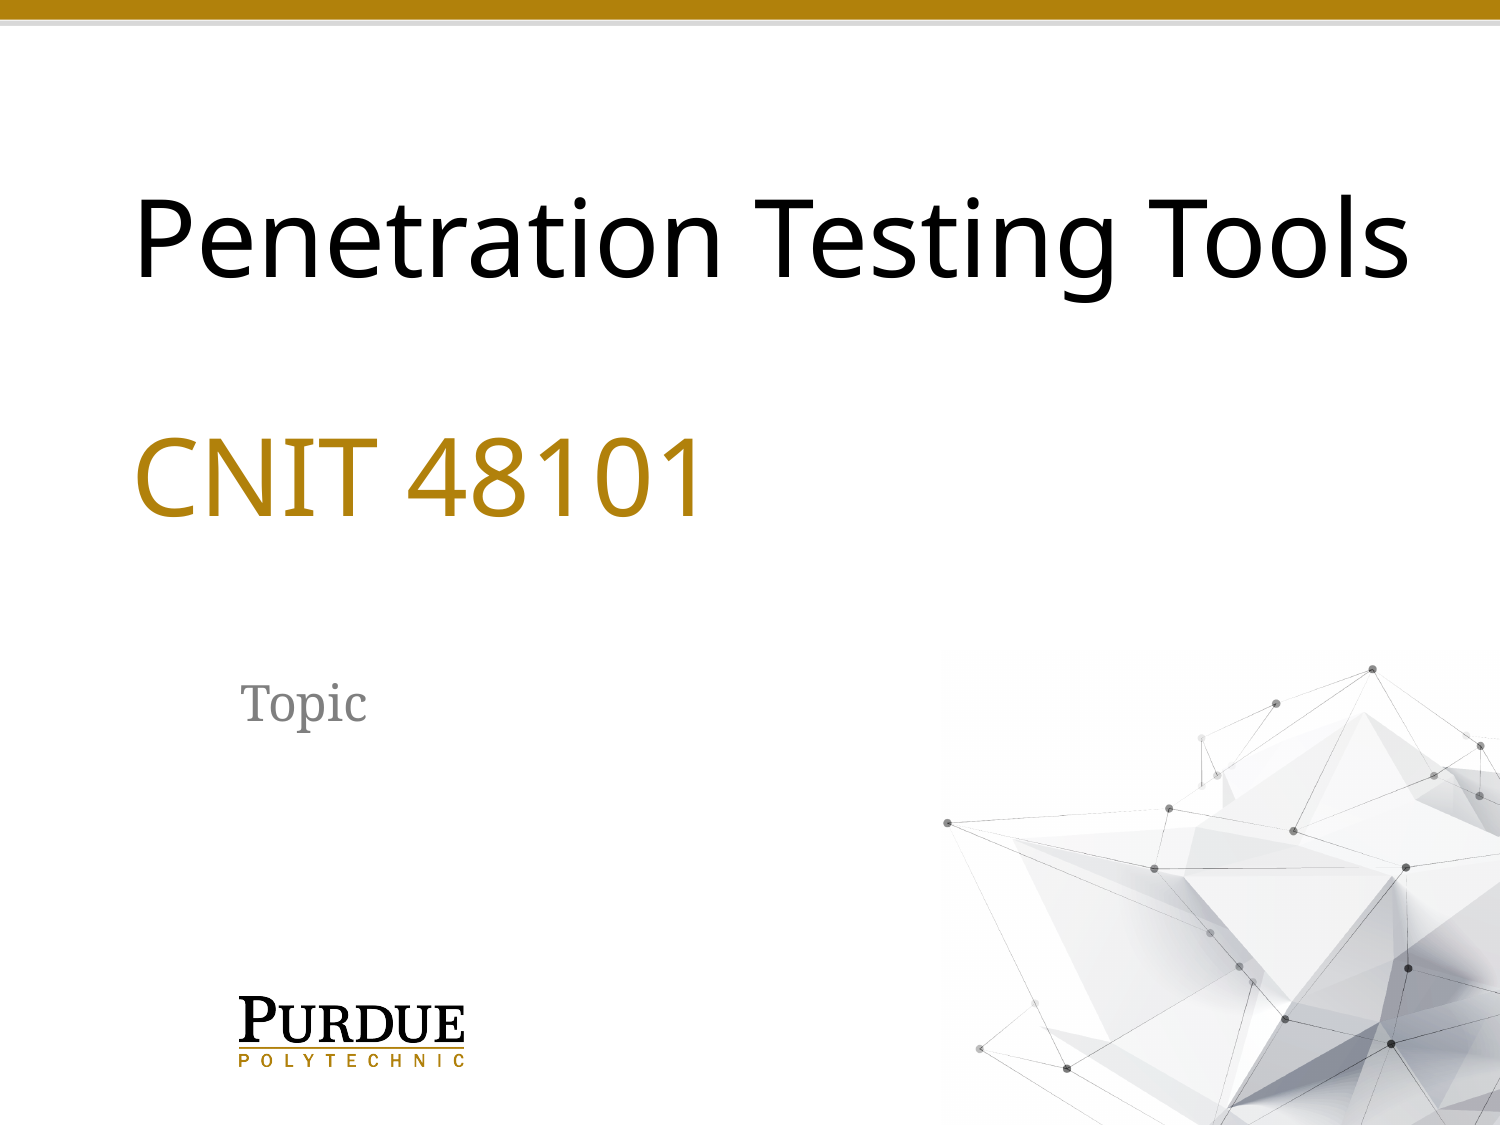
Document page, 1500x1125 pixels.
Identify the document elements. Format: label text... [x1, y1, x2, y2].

picture [941, 650, 1500, 1125]
list Topic [225, 670, 1487, 783]
picture [239, 996, 464, 1067]
title Penetration Testing Tools [116, 176, 1458, 300]
subtitle CNIT 48101 [116, 415, 1458, 655]
